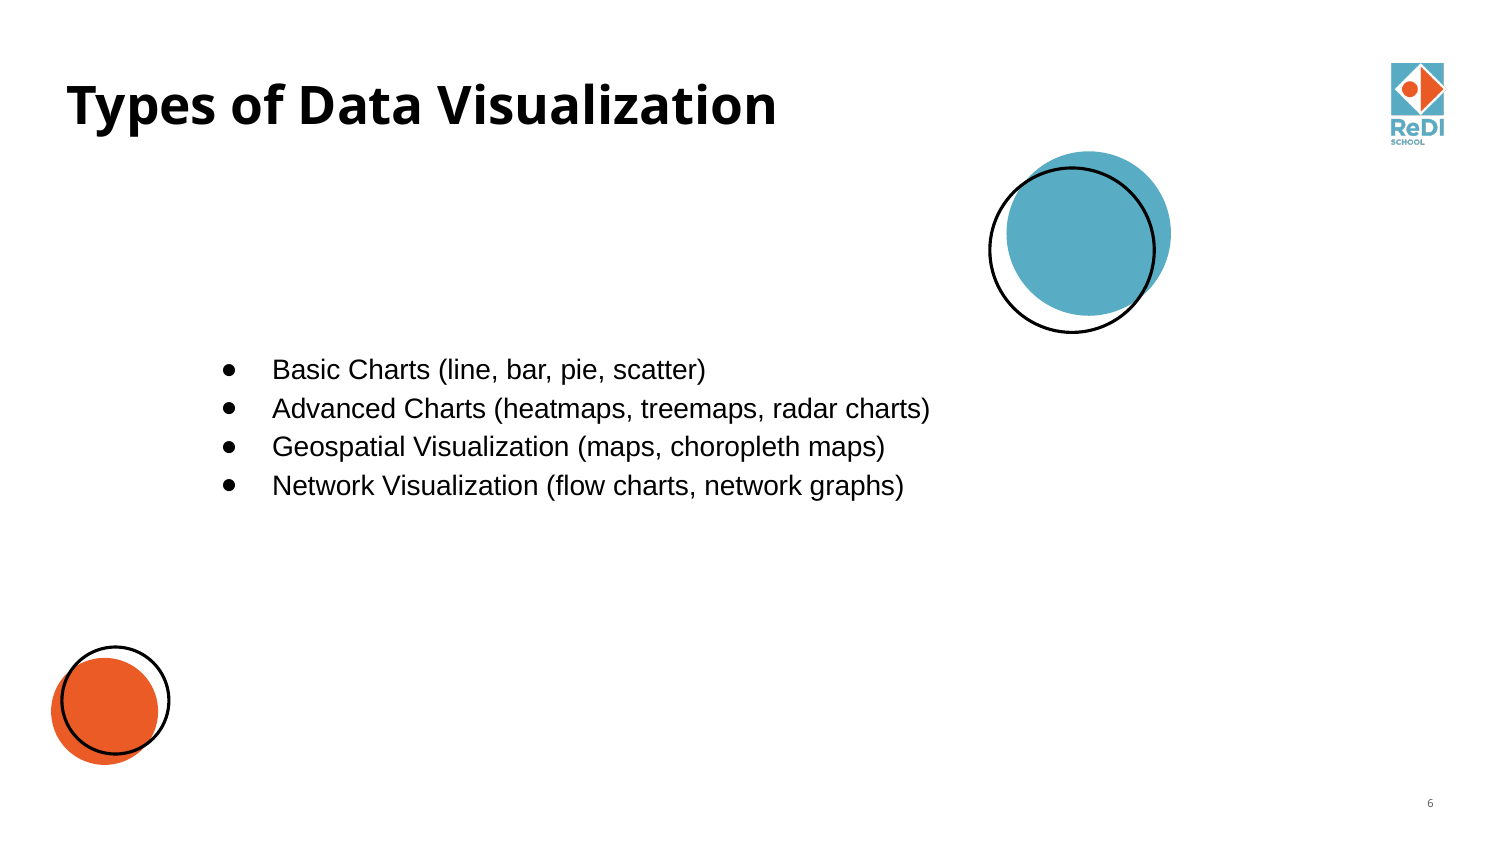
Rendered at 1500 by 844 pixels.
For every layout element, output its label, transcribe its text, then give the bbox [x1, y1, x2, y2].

title Types of Data Visualization [51, 56, 1388, 151]
picture [1391, 63, 1447, 145]
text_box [50, 646, 170, 766]
slide_number ‹#› [1388, 781, 1449, 827]
list Basic Charts (line, bar, pie, scatter) Advanced Charts (heatmaps, treemaps, radar charts) Geospatial Visualization (maps, choropleth maps) Network Visualization (flow charts, network graphs) [182, 239, 1295, 625]
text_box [989, 150, 1172, 333]
